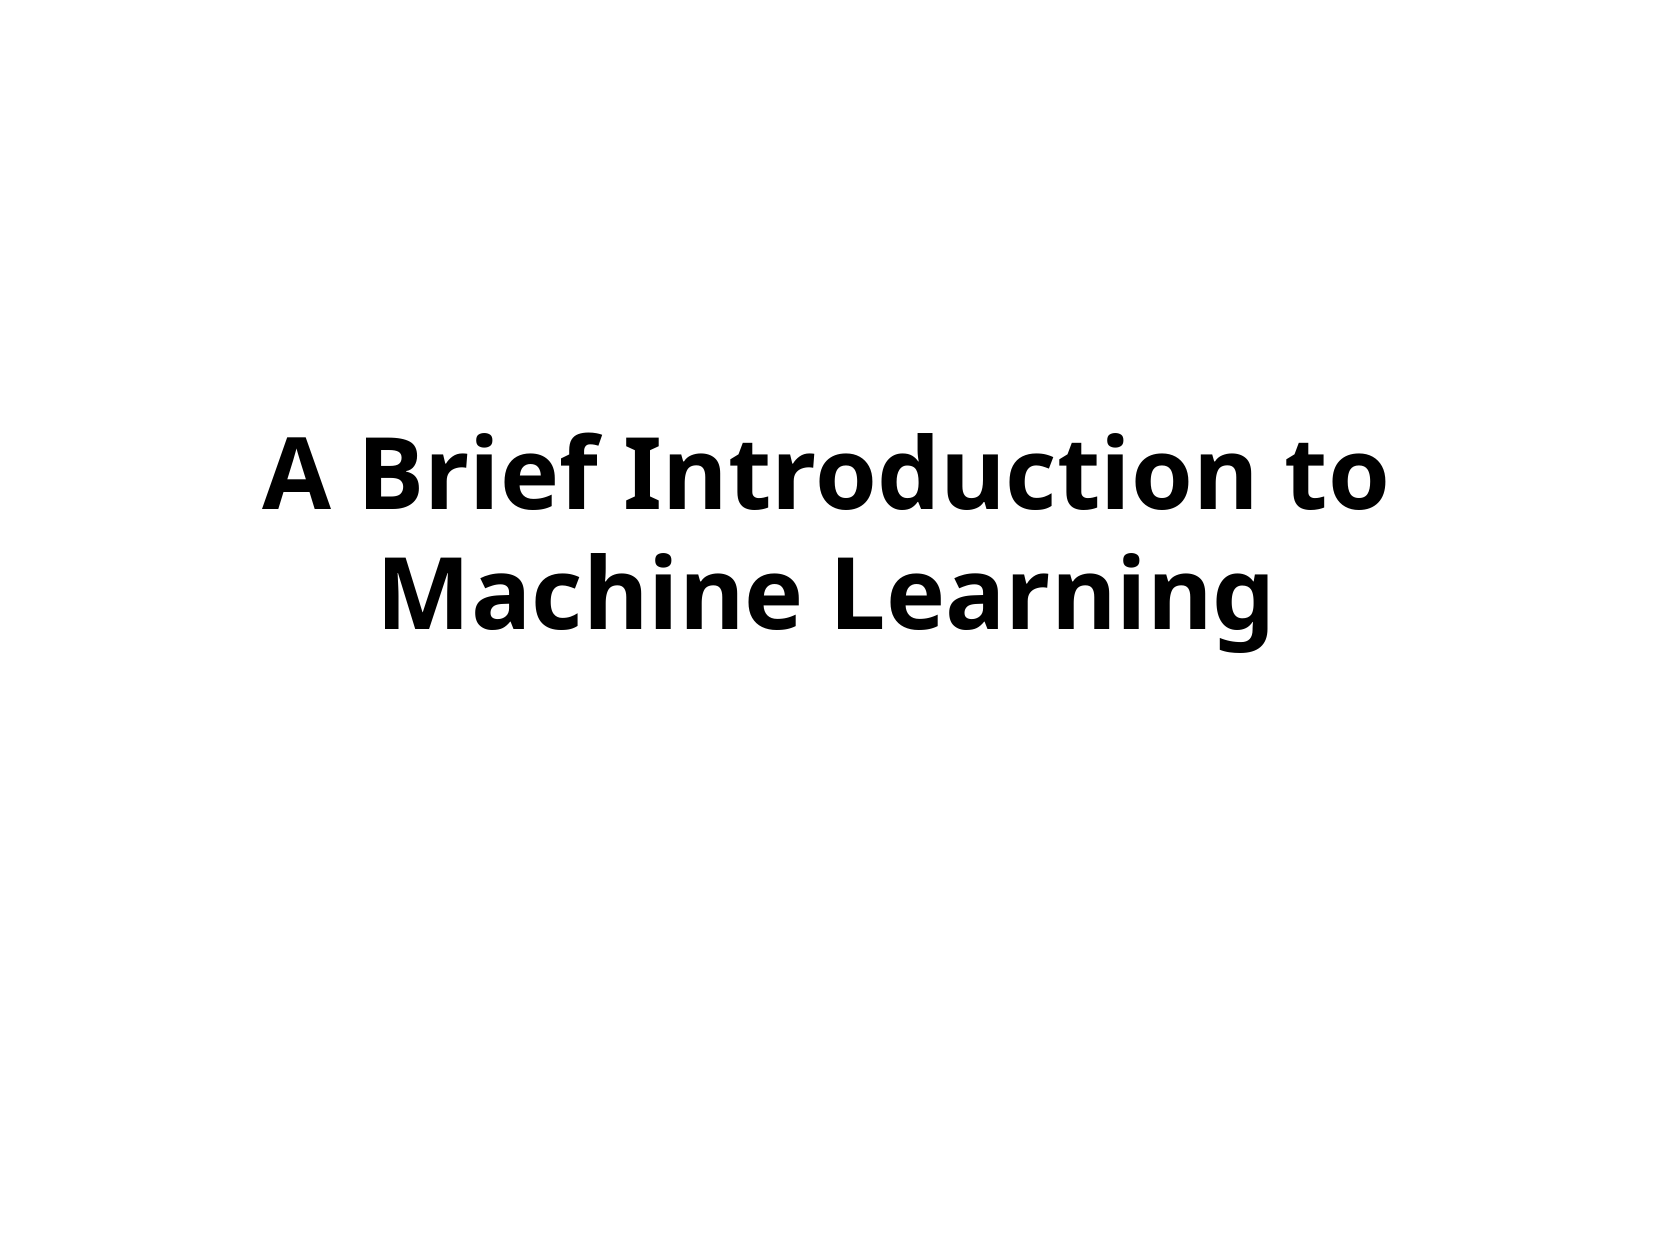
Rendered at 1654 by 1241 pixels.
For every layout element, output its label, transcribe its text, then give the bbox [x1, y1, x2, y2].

text_box A Brief Introduction to Machine Learning [82, 49, 1571, 1010]
